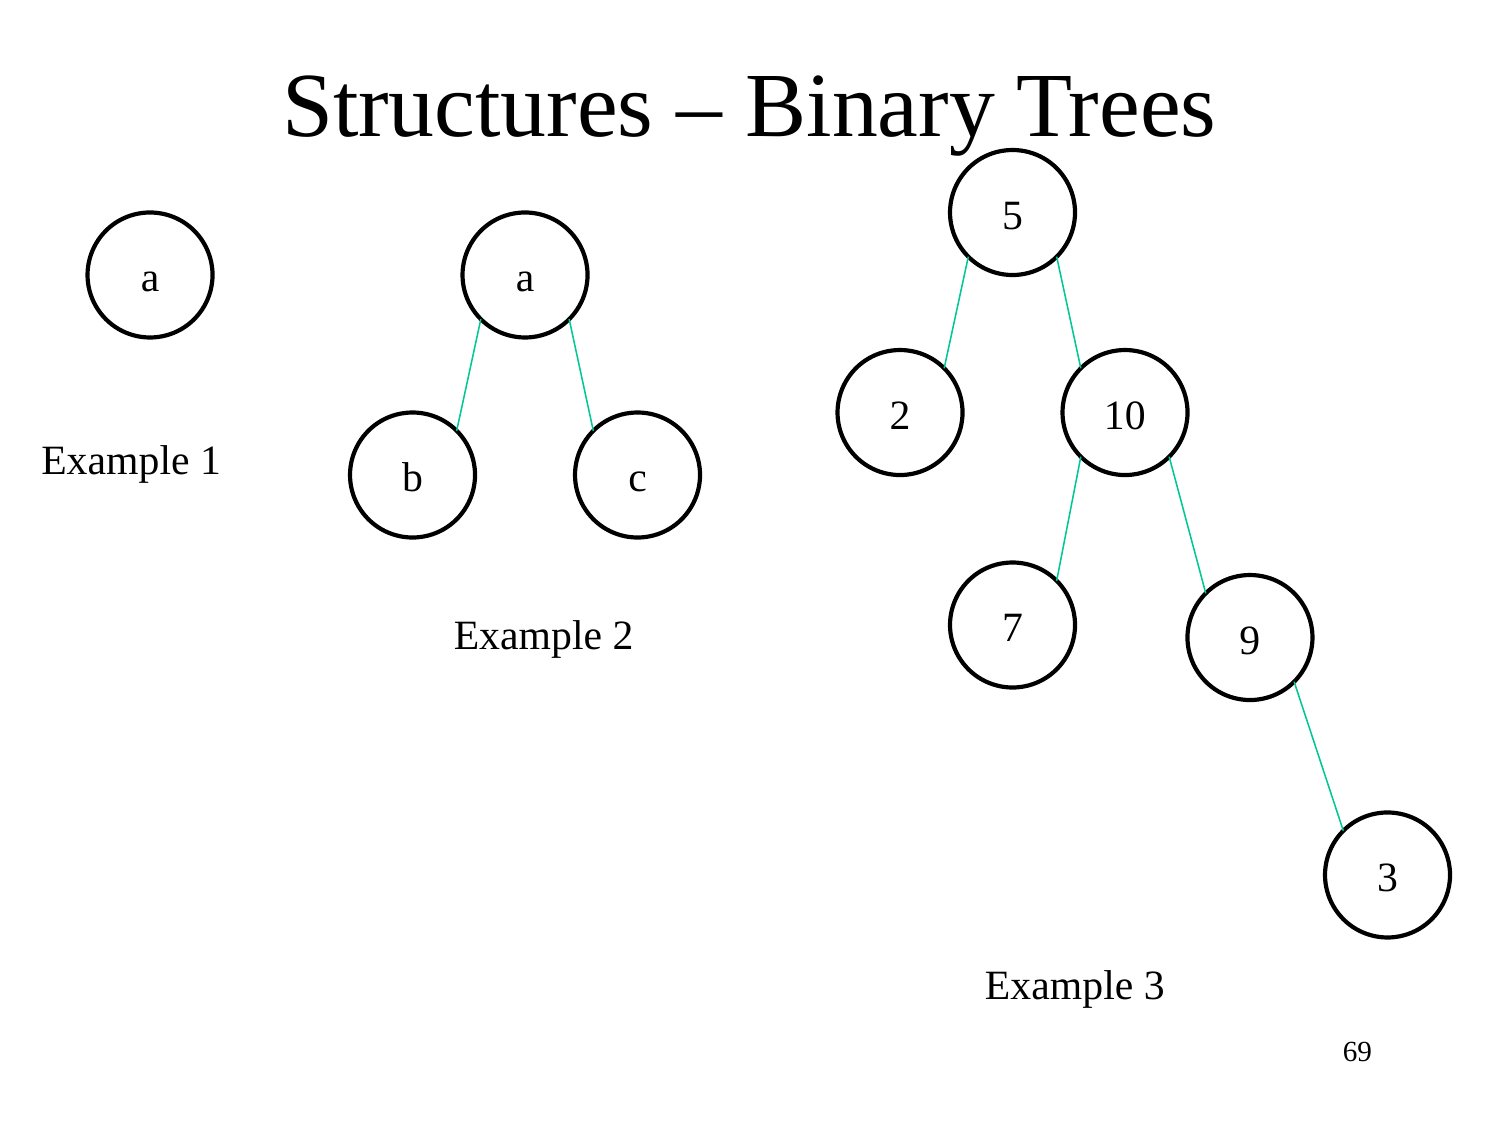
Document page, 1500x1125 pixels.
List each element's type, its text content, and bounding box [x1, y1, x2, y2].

title Structures – Binary Trees [112, 24, 1388, 176]
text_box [837, 149, 1451, 938]
text_box Example 2 [437, 600, 650, 665]
text_box Example 1 [24, 425, 238, 490]
text_box Example 3 [937, 950, 1213, 1015]
text_box a [85, 210, 215, 340]
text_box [349, 212, 701, 538]
slide_number 69 [1074, 1024, 1388, 1101]
